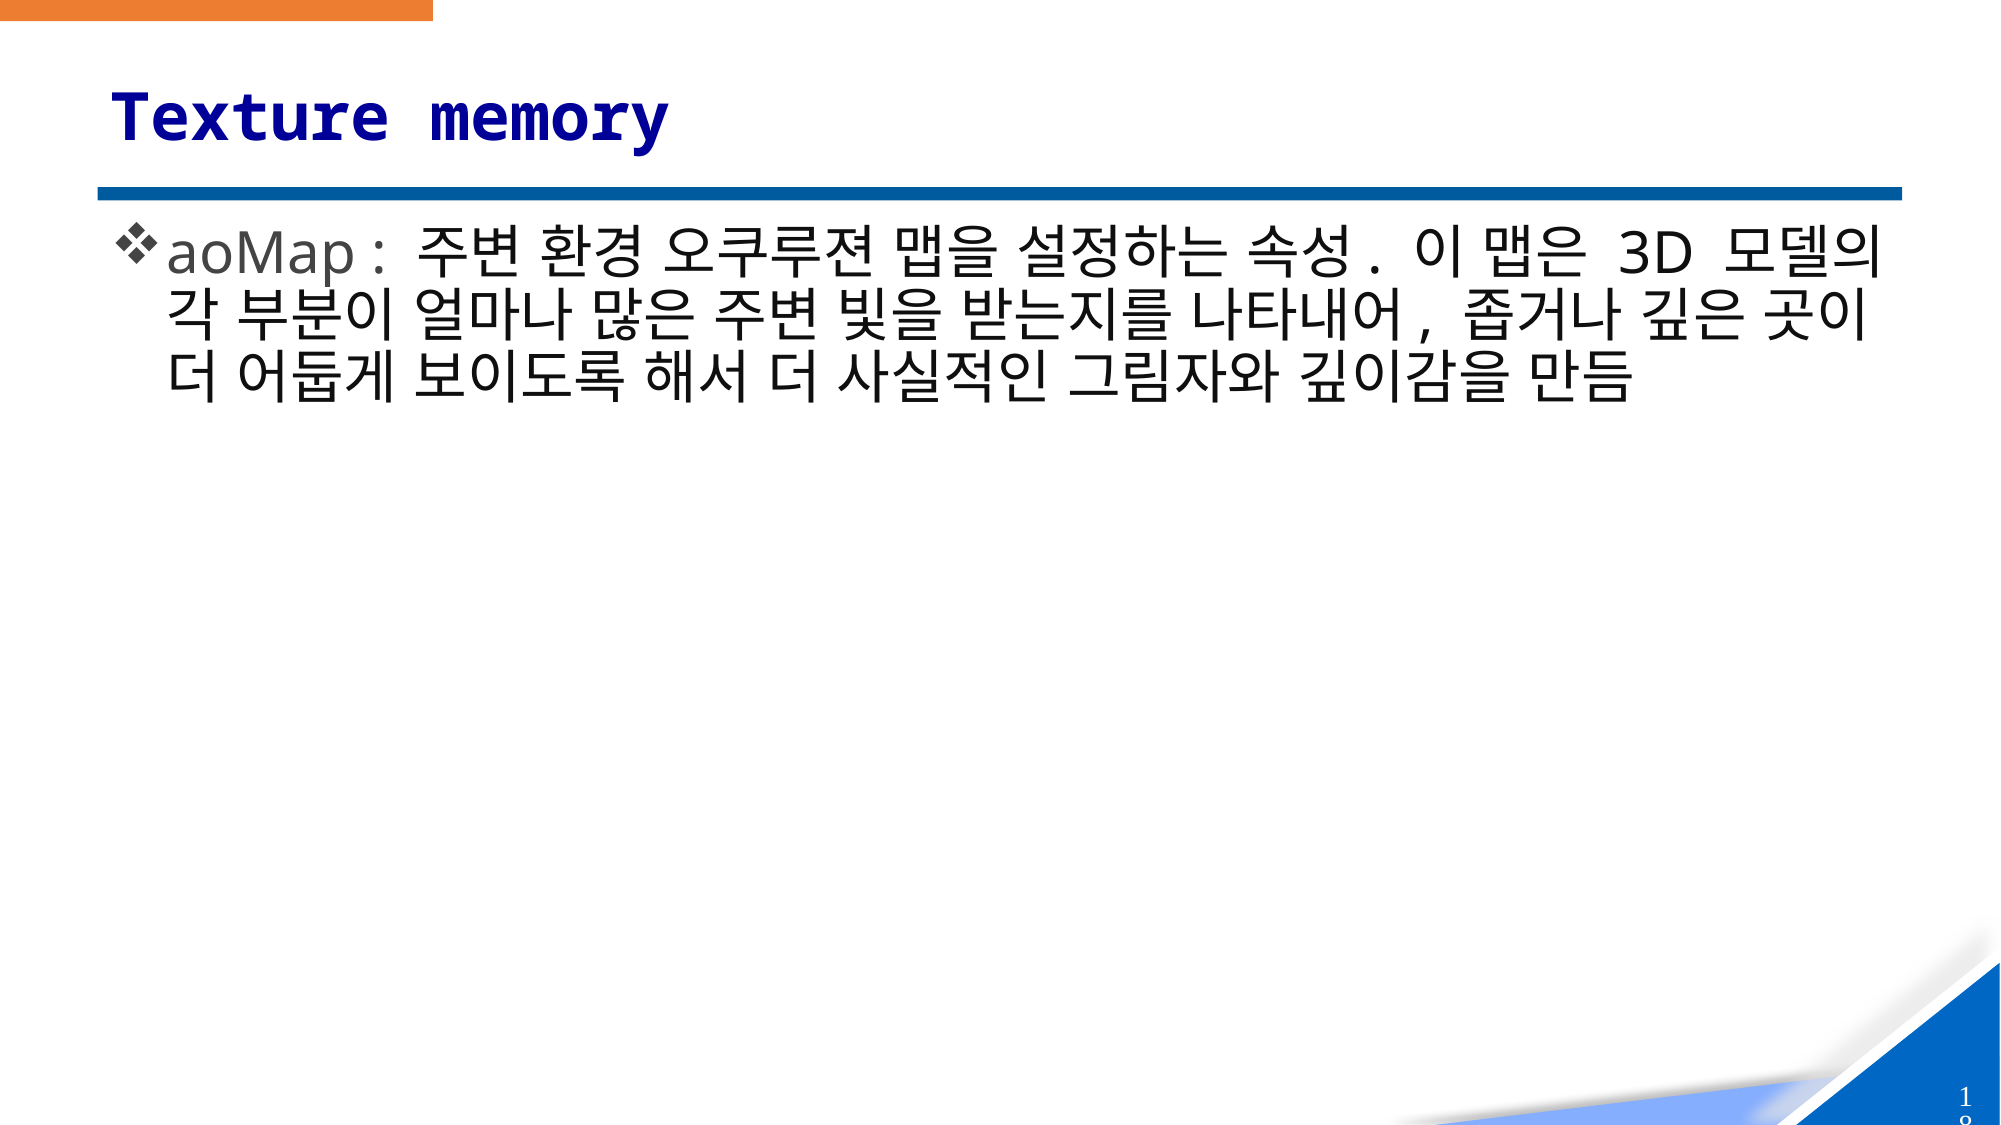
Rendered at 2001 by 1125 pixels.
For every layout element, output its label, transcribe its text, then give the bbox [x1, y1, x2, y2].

title Texture memory [95, 59, 1901, 177]
slide_number 18 [1958, 1076, 1975, 1113]
list aoMap : 주변 환경 오쿠루젼 맵을 설정하는 속성. 이 맵은 3D 모델의 각 부분이 얼마나 많은 주변 빛을 받는지를 나타내어, 좁거나 깊은 곳이 더 어둡게 보이도록 해서 더 사실적인 그림자와 깊이감을 만듬 [95, 215, 1900, 813]
